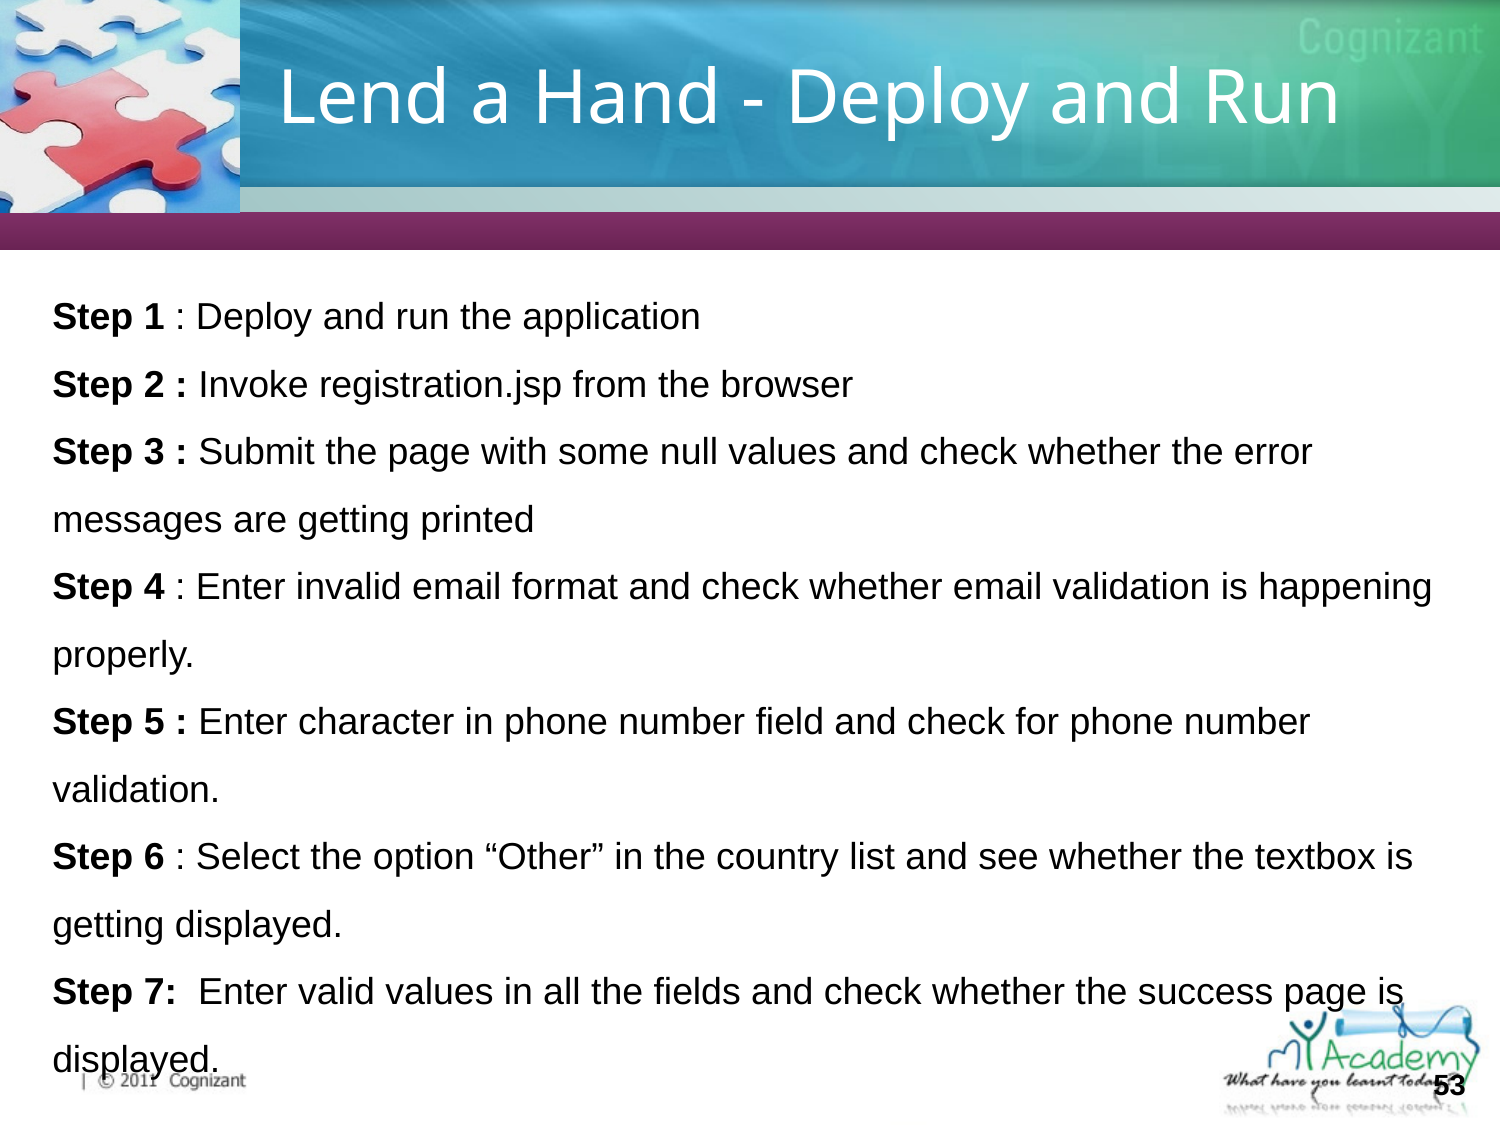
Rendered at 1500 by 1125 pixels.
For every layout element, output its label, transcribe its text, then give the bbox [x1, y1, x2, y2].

title Lend a Hand - Deploy and Run [262, 0, 1500, 188]
slide_number 53 [1418, 1059, 1492, 1112]
picture [0, 250, 1500, 1125]
text_box Step 1 : Deploy and run the application Step 2 : Invoke registration.jsp from the browser Step 3 : Submit the page with some null values and check whether the error messages are getting printed Step 4 : Enter invalid email format and check whether email validation is happening properly. Step 5 : Enter character in phone number field and check for phone number validation. Step 6 : Select the option “Other” in the country list and see whether the textbox is getting displayed. Step 7: Enter valid values in all the fields and check whether the success page is displayed. [37, 262, 1488, 1088]
picture [0, 0, 262, 213]
